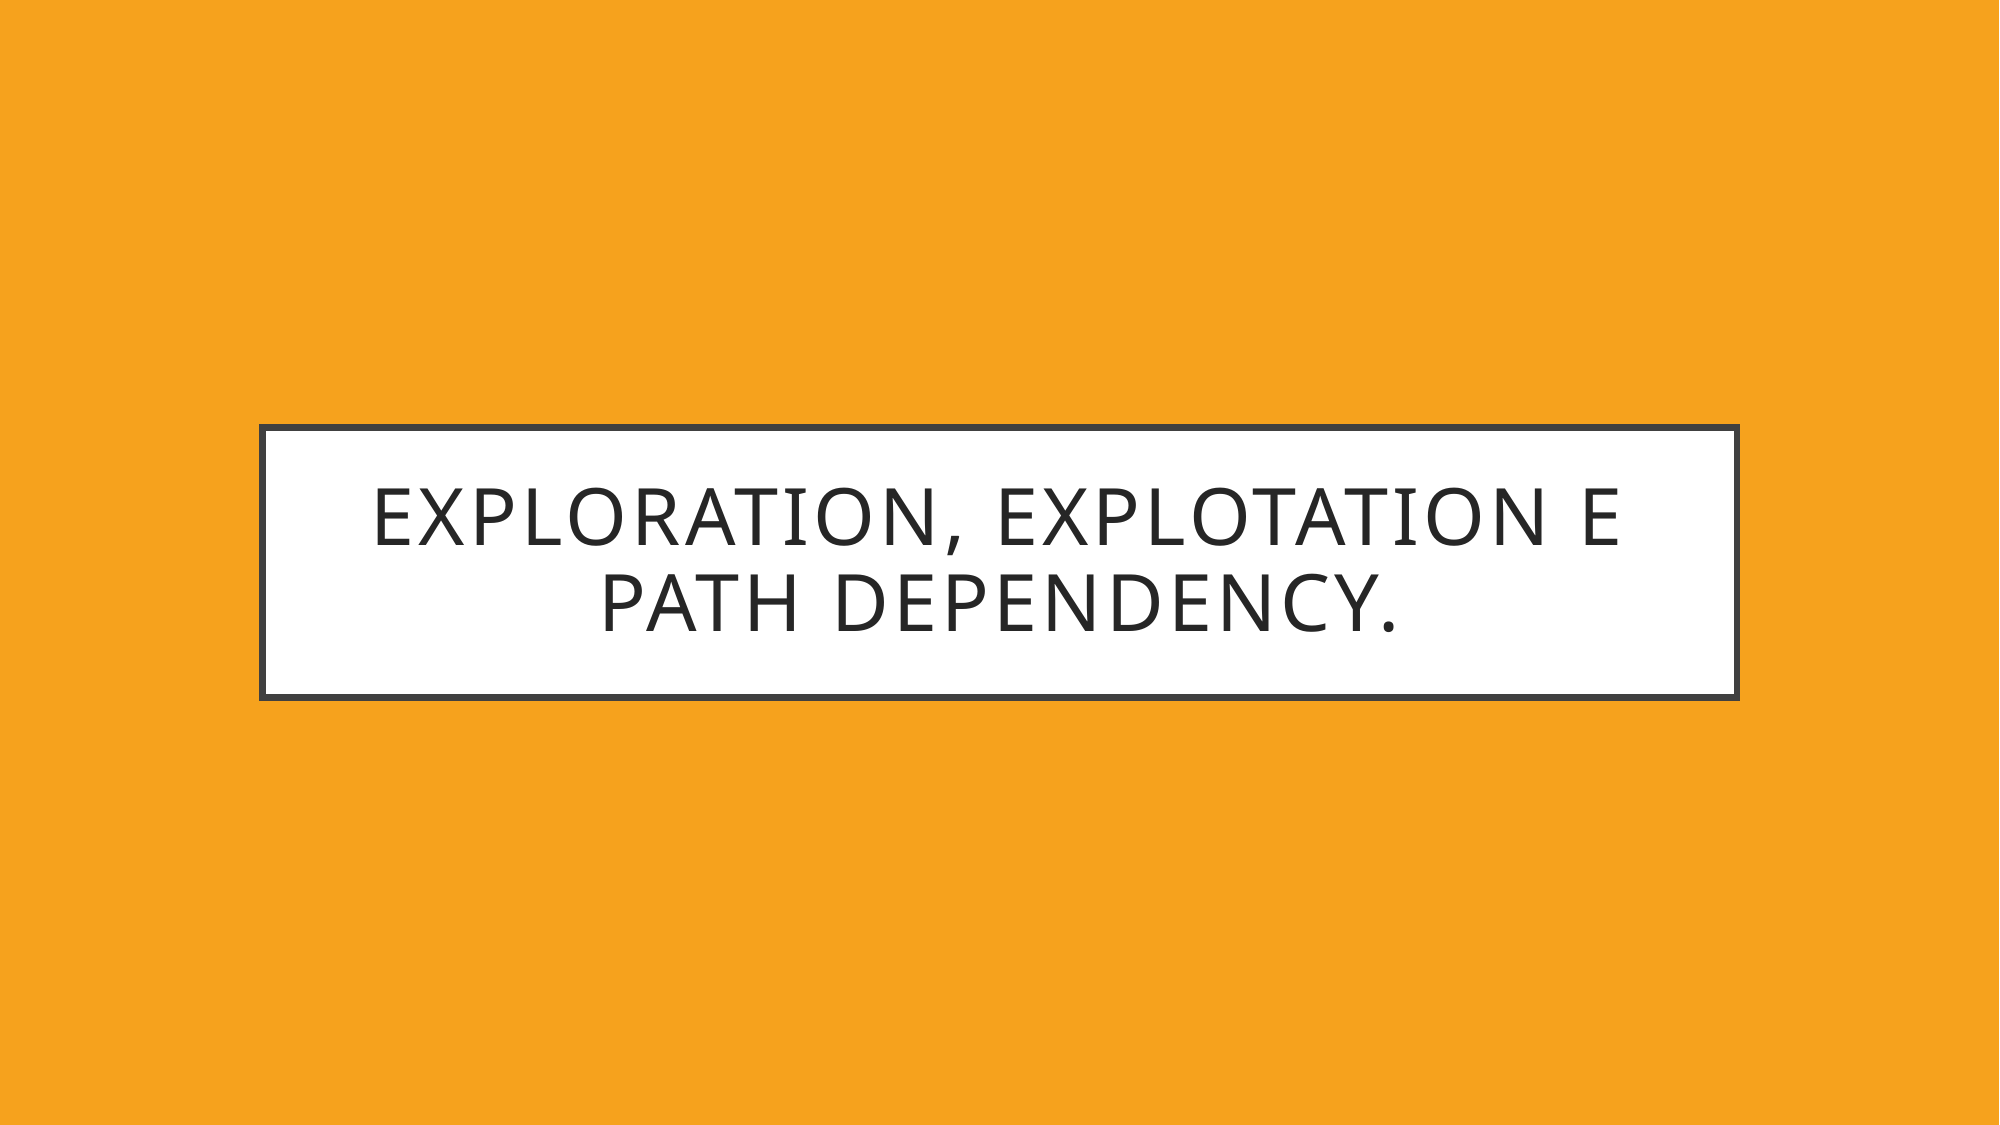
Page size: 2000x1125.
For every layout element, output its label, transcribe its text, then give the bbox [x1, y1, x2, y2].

title Exploration, Explotation e Path Dependency. [259, 424, 1740, 701]
